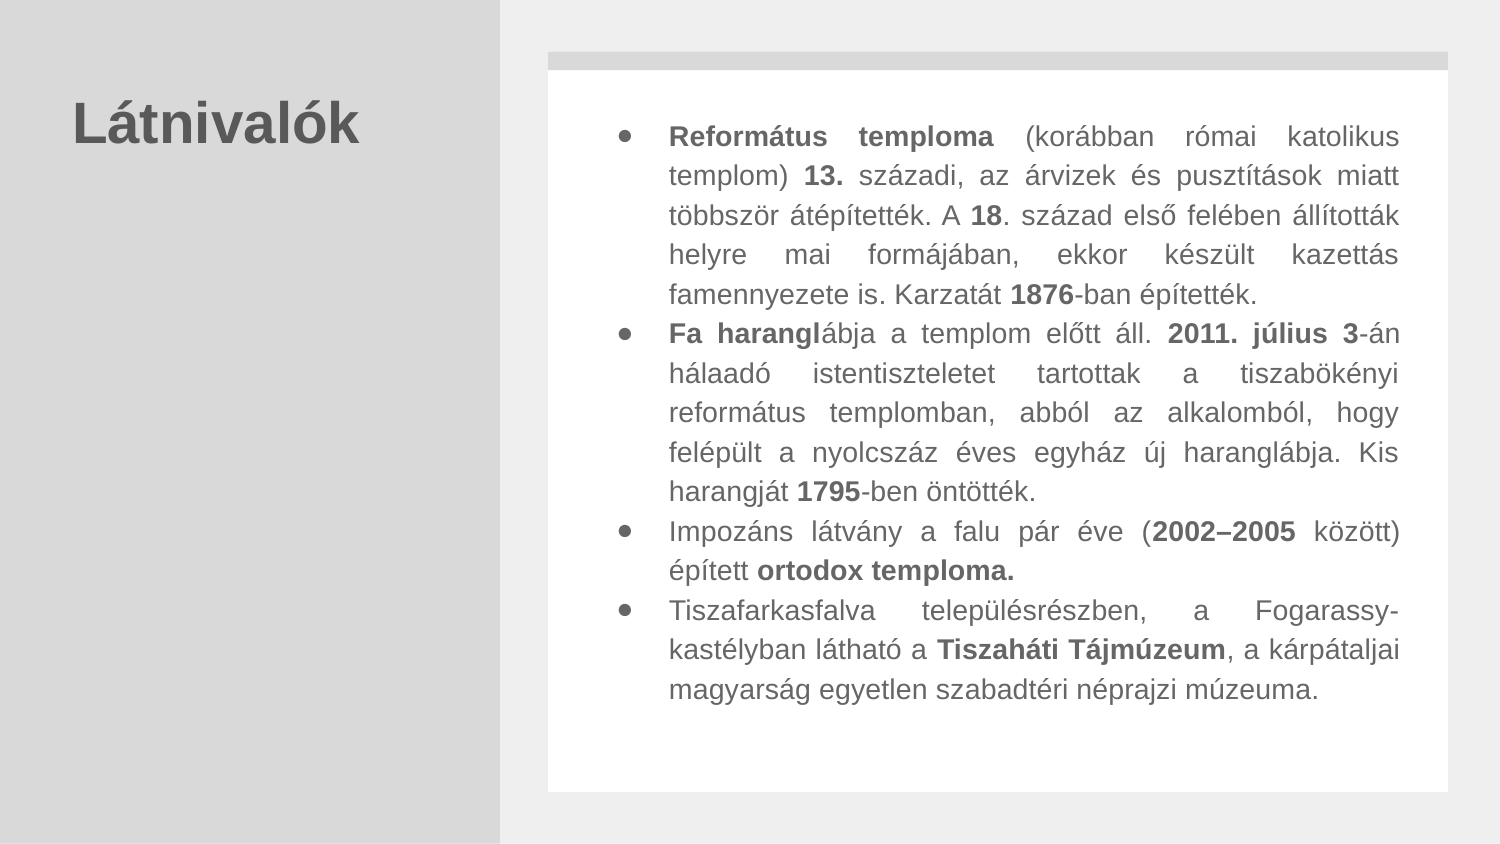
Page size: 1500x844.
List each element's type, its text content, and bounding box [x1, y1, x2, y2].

list Református temploma (korábban római katolikus templom) 13. századi, az árvizek és pusztítások miatt többször átépítették. A 18. század első felében állították helyre mai formájában, ekkor készült kazettás famennyezete is. Karzatát 1876-ban építették. Fa haranglábja a templom előtt áll. 2011. július 3-án hálaadó istentiszteletet tartottak a tiszabökényi református templomban, abból az alkalomból, hogy felépült a nyolcszáz éves egyház új haranglábja. Kis harangját 1795-ben öntötték. Impozáns látvány a falu pár éve (2002–2005 között) épített ortodox temploma. Tiszafarkasfalva településrészben, a Fogarassy-kastélyban látható a Tiszaháti Tájmúzeum, a kárpátaljai magyarság egyetlen szabadtéri néprajzi múzeuma. [580, 97, 1416, 756]
title Látnivalók [57, 70, 443, 792]
